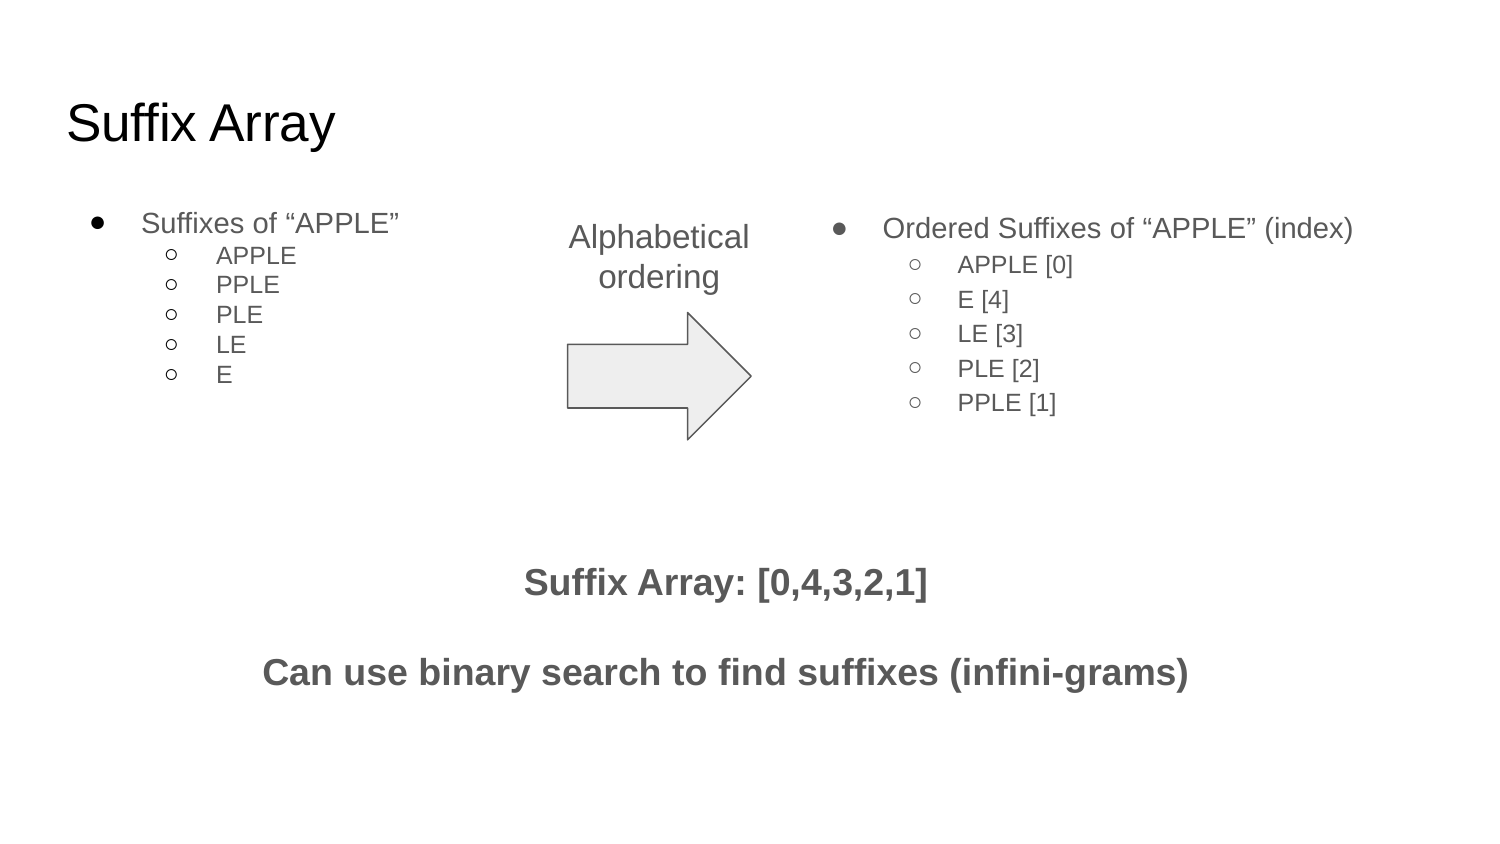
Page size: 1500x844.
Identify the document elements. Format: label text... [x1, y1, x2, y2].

list Suffixes of “APPLE” APPLE PPLE PLE LE E [51, 189, 527, 521]
text_box [567, 312, 752, 440]
text_box Suffix Array: [0,4,3,2,1] Can use binary search to find suffixes (infini-grams) [60, 542, 1392, 768]
title Suffix Array [51, 72, 1449, 167]
text_box Alphabetical ordering [552, 200, 767, 251]
list Ordered Suffixes of “APPLE” (index) APPLE [0] E [4] LE [3] PLE [2] PPLE [1] [792, 189, 1449, 521]
